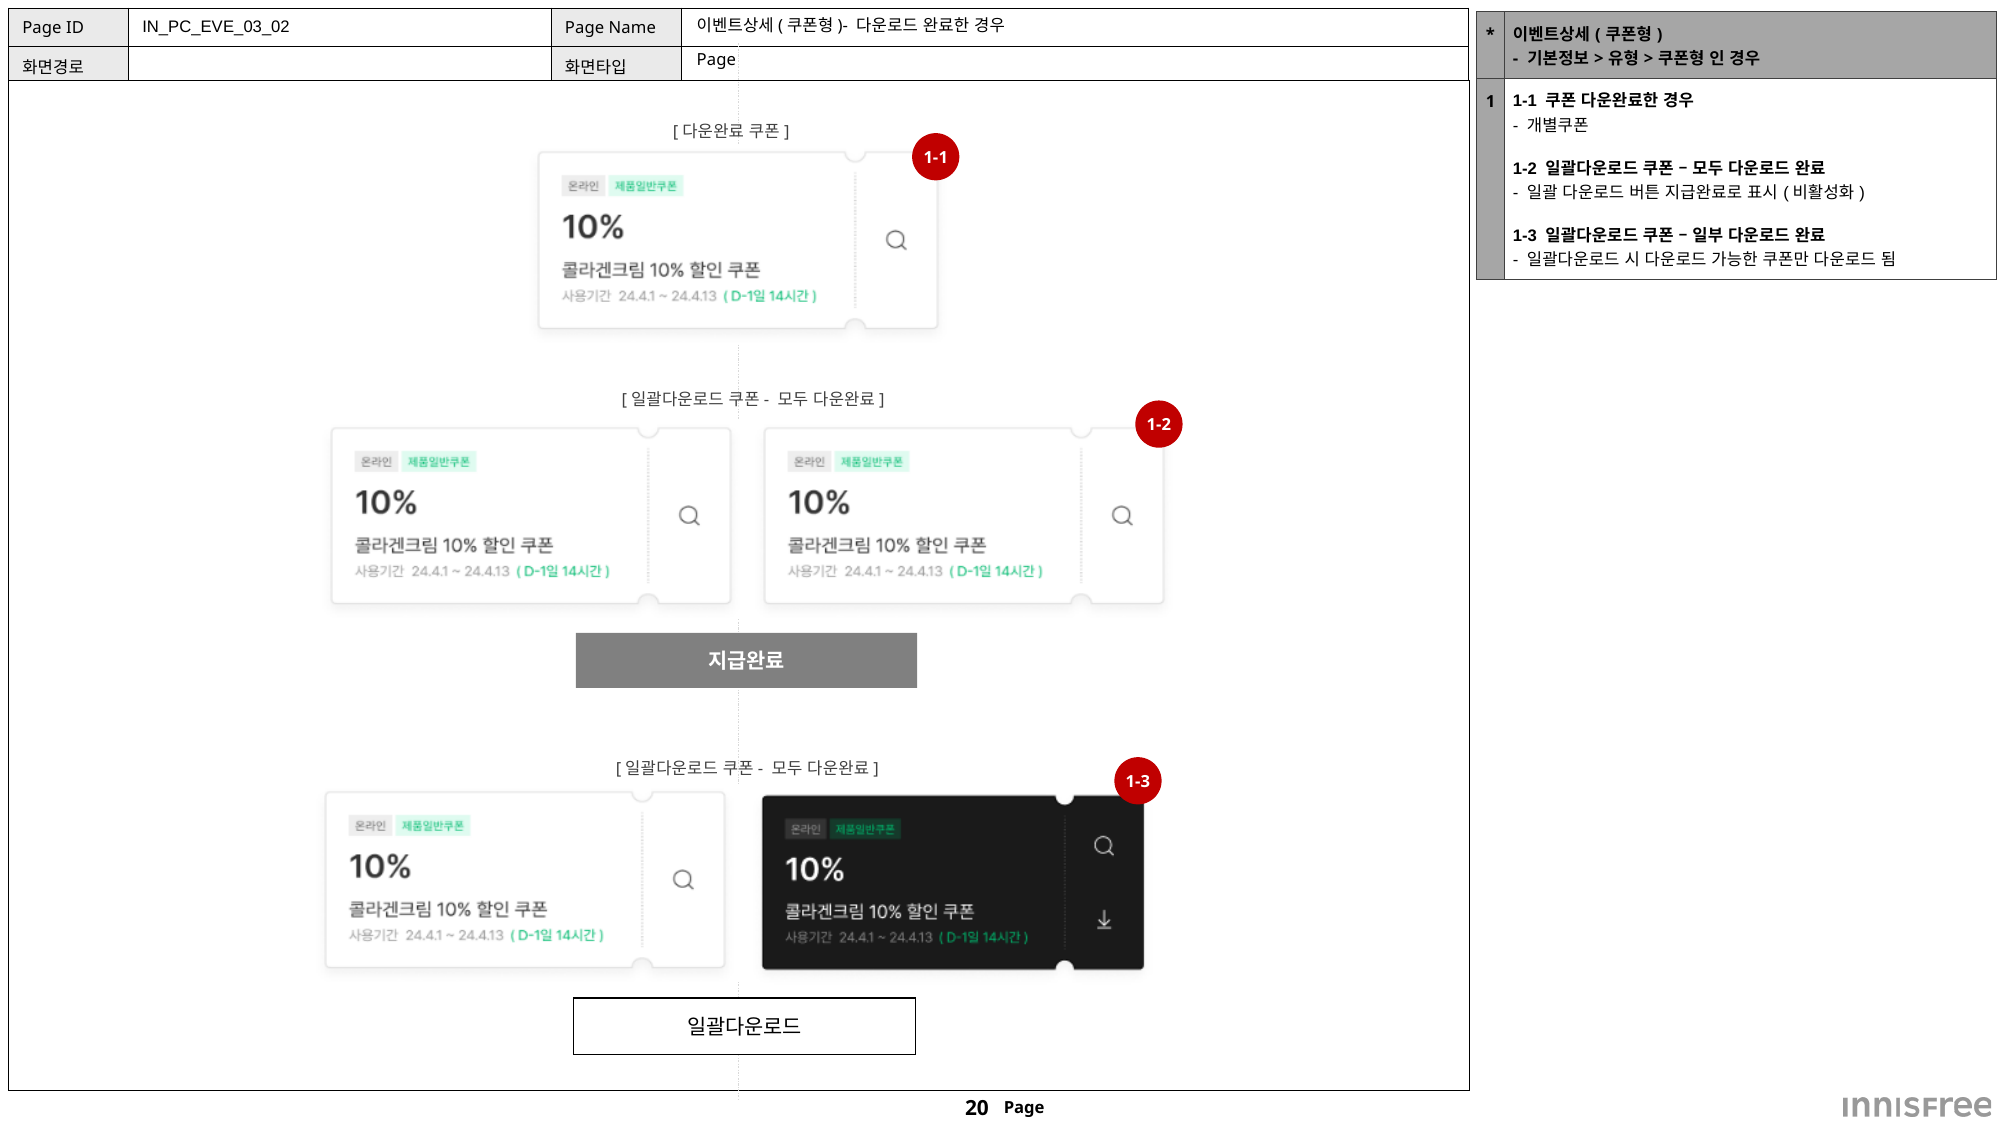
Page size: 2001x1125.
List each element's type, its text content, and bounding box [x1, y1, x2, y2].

text_box [일괄다운로드 쿠폰- 모두 다운완료] [601, 750, 894, 786]
subtitle IN_PC_EVE_03_02 [127, 8, 552, 44]
text_box 1-2 [1135, 400, 1183, 438]
picture [314, 784, 739, 982]
picture [753, 784, 1162, 986]
table_cell 1 [1477, 79, 1504, 279]
text_box 1-1 [915, 133, 960, 174]
text_box [일괄다운로드 쿠폰- 모두 다운완료] [606, 381, 900, 416]
picture [753, 420, 1178, 619]
picture [1843, 1097, 1992, 1117]
table_cell 1-1 쿠폰 다운완료한 경우 - 개별쿠폰 1-2 일괄다운로드 쿠폰 – 모두 다운로드 완료 - 일괄 다운로드 버튼 지급완료로 표시(비활성화) 1-3 일괄다운로드 쿠폰 – 일부 다운로드 완료 - 일괄다운로드 시 다운로드 가능한 쿠폰만 다운로드 됨 [1505, 79, 1996, 279]
text_box [다운완료 쿠폰] [658, 113, 805, 144]
picture [527, 144, 952, 343]
picture [320, 420, 745, 619]
text_box 지급완료 [575, 632, 918, 689]
text_box Page [681, 42, 1467, 78]
text_box 1-3 [1114, 757, 1162, 784]
table_header 이벤트상세(쿠폰형) - 기본정보>유형>쿠폰형 인 경우 [1505, 12, 1996, 78]
table_header * [1477, 12, 1504, 78]
text_box 일괄다운로드 [573, 997, 916, 1056]
title 이벤트상세(쿠폰형)- 다운로드 완료한 경우 [681, 8, 1467, 42]
